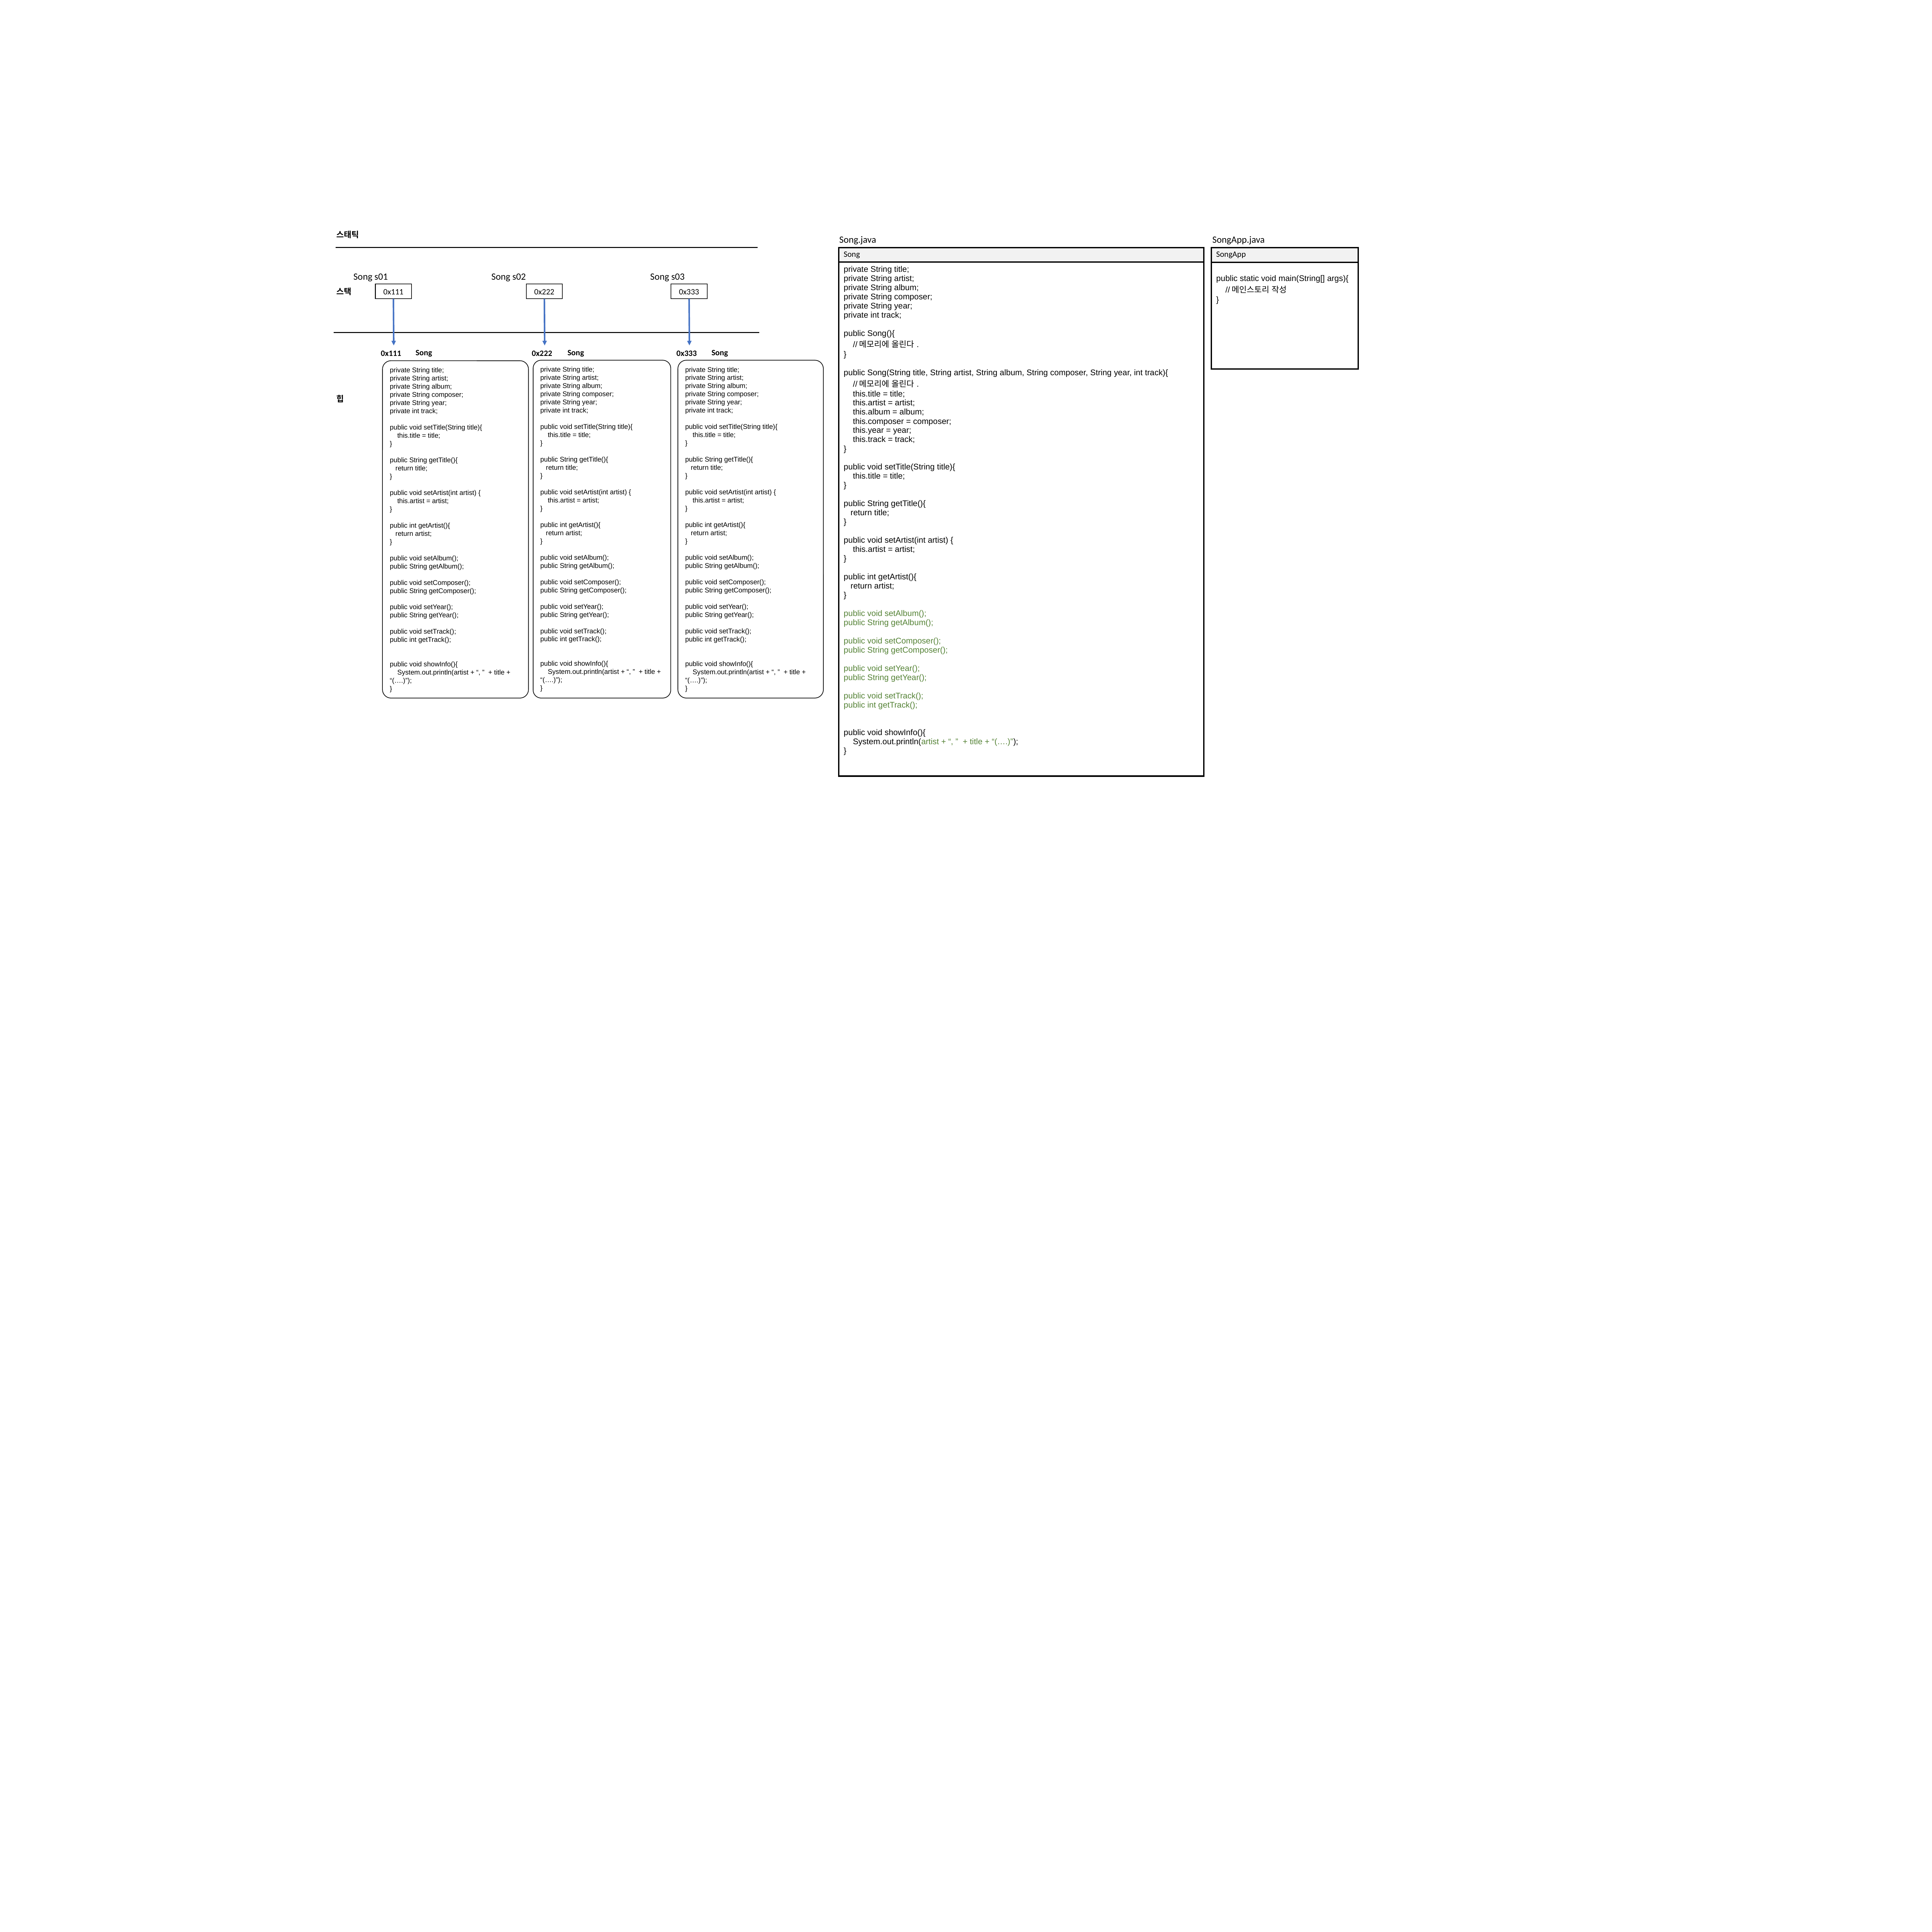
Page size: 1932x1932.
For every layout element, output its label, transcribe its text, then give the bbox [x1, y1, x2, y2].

text_box 힙 [331, 391, 368, 406]
text_box Song s02 [486, 268, 584, 284]
text_box Song [563, 345, 598, 360]
text_box 0x333 [672, 345, 707, 360]
table_cell public static void main(String[] args){ //메인스토리 작성 } [1212, 263, 1358, 368]
text_box SongApp.java [1207, 231, 1283, 247]
text_box 0x222 [527, 345, 563, 360]
text_box 스택 [331, 284, 368, 299]
text_box Song [707, 345, 742, 360]
text_box 0x333 [671, 284, 708, 299]
text_box Song.java [834, 231, 910, 247]
text_box private String title; private String artist; private String album; private String composer; private String year; private int track; public void setTitle(String title){ this.title = title; } public String getTitle(){ return title; } public void setArtist(int artist) { this.artist = artist; } public int getArtist(){ return artist; } public void setAlbum(); public String getAlbum(); public void setComposer(); public String getComposer(); public void setYear(); public String getYear(); public void setTrack(); public int getTrack(); public void showInfo(){ System.out.println(artist + “, ” + title + “(….)”); } [382, 360, 529, 698]
text_box 0x111 [375, 284, 412, 299]
text_box 0x222 [526, 284, 563, 299]
text_box 스태틱 [331, 227, 368, 242]
table_header SongApp [1212, 248, 1358, 262]
text_box Song [411, 345, 446, 360]
table_cell private String title; private String artist; private String album; private String composer; private String year; private int track; public Song(){ //메모리에 올린다. } public Song(String title, String artist, String album, String composer, String year, int track){ //메모리에 올린다. this.title = title; this.artist = artist; this.album = album; this.composer = composer; this.year = year; this.track = track; } public void setTitle(String title){ this.title = title; } public String getTitle(){ return title; } public void setArtist(int artist) { this.artist = artist; } public int getArtist(){ return artist; } public void setAlbum(); public String getAlbum(); public void setComposer(); public String getComposer(); public void setYear(); public String getYear(); public void setTrack(); public int getTrack(); public void showInfo(){ System.out.println(artist + “, ” + title + “(….)”); } [839, 263, 1203, 775]
text_box Song s03 [645, 268, 743, 284]
text_box private String title; private String artist; private String album; private String composer; private String year; private int track; public void setTitle(String title){ this.title = title; } public String getTitle(){ return title; } public void setArtist(int artist) { this.artist = artist; } public int getArtist(){ return artist; } public void setAlbum(); public String getAlbum(); public void setComposer(); public String getComposer(); public void setYear(); public String getYear(); public void setTrack(); public int getTrack(); public void showInfo(){ System.out.println(artist + “, ” + title + “(….)”); } [533, 360, 671, 698]
text_box 0x111 [376, 345, 412, 360]
table_header Song [839, 248, 1203, 261]
text_box private String title; private String artist; private String album; private String composer; private String year; private int track; public void setTitle(String title){ this.title = title; } public String getTitle(){ return title; } public void setArtist(int artist) { this.artist = artist; } public int getArtist(){ return artist; } public void setAlbum(); public String getAlbum(); public void setComposer(); public String getComposer(); public void setYear(); public String getYear(); public void setTrack(); public int getTrack(); public void showInfo(){ System.out.println(artist + “, ” + title + “(….)”); } [677, 360, 824, 698]
text_box Song s01 [348, 268, 424, 284]
